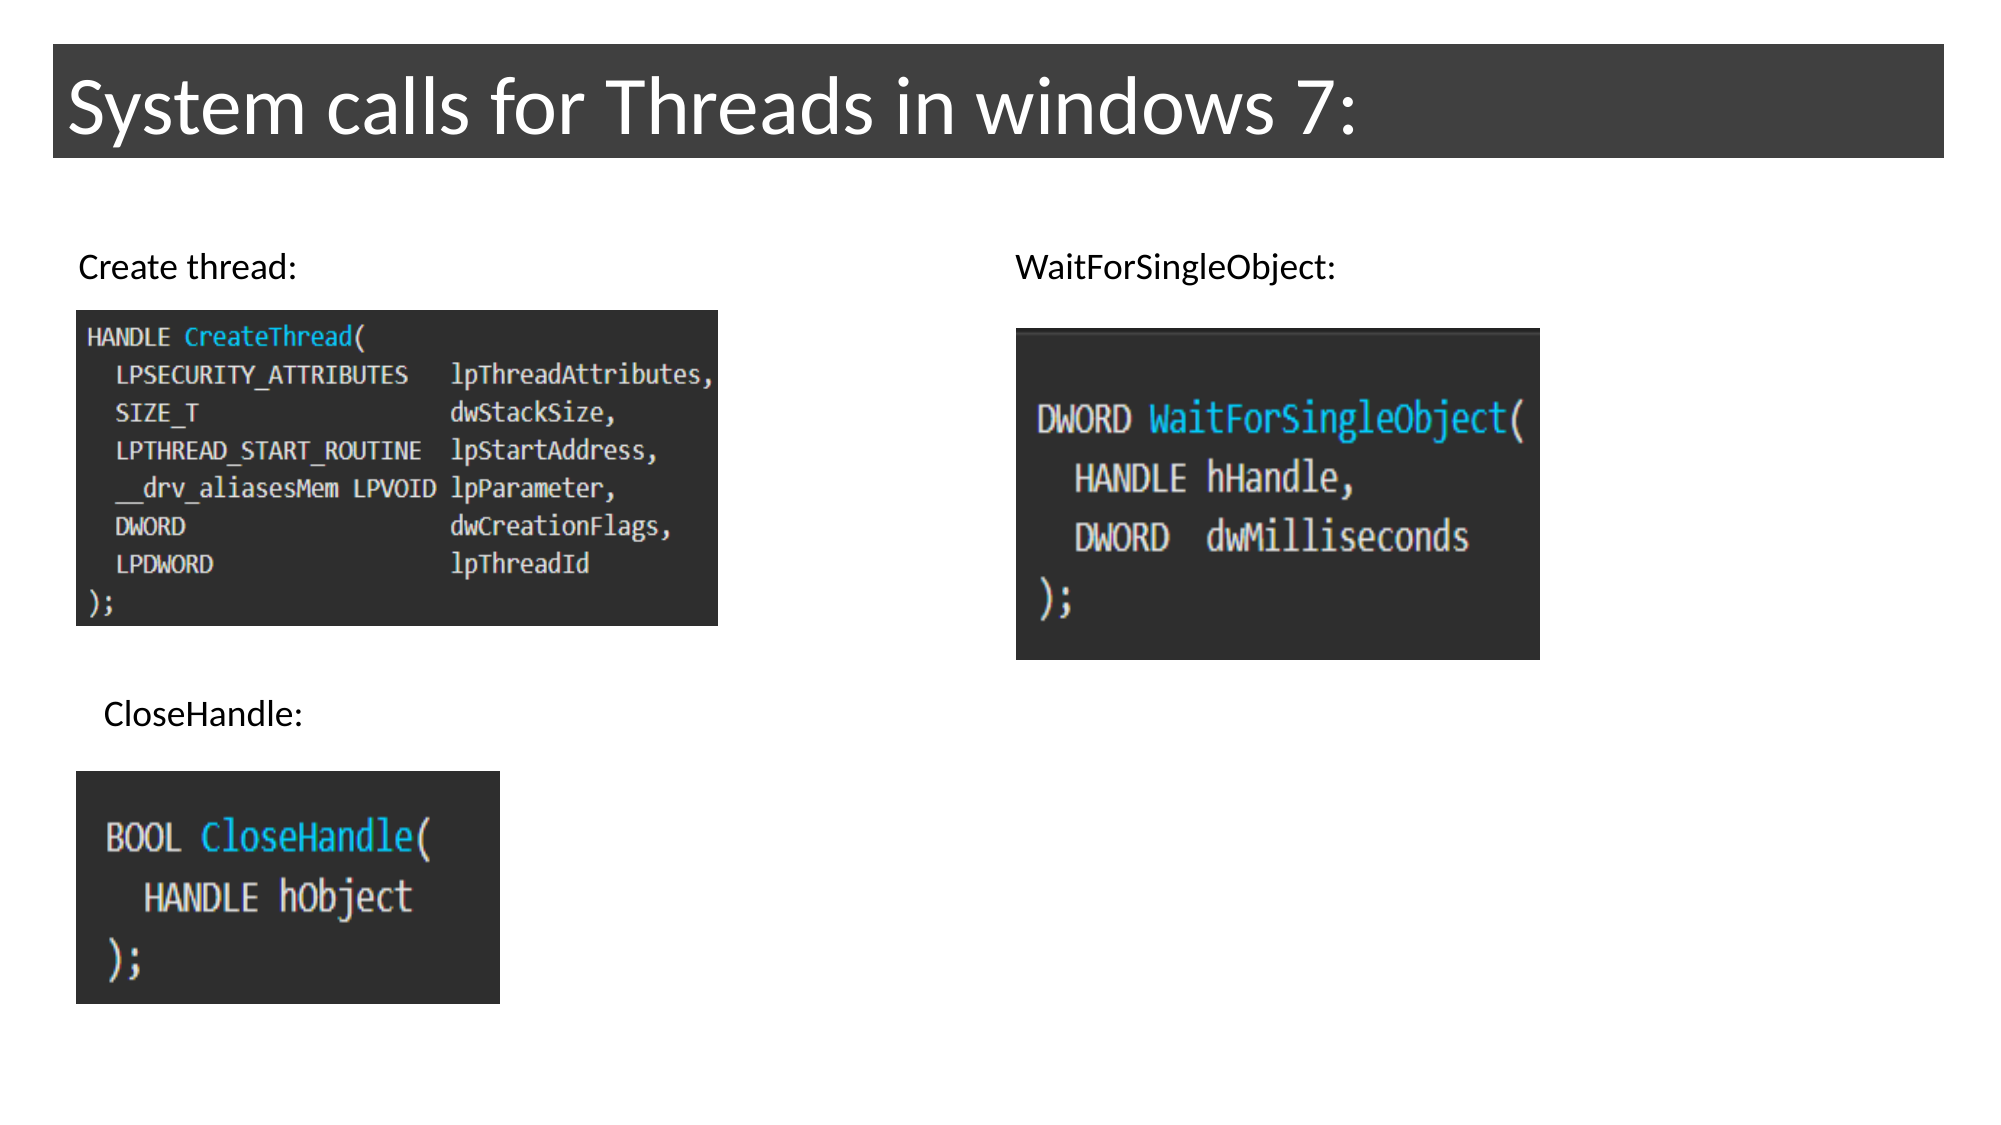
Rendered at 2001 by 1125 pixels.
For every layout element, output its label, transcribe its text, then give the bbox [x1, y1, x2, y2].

picture [1016, 328, 1540, 660]
text_box System calls for Threads in windows 7: [52, 43, 1945, 159]
text_box Create thread: [63, 234, 514, 295]
text_box WaitForSingleObject: [1000, 235, 1451, 340]
text_box CloseHandle: [88, 681, 539, 742]
picture [76, 770, 500, 1004]
picture [76, 310, 718, 626]
